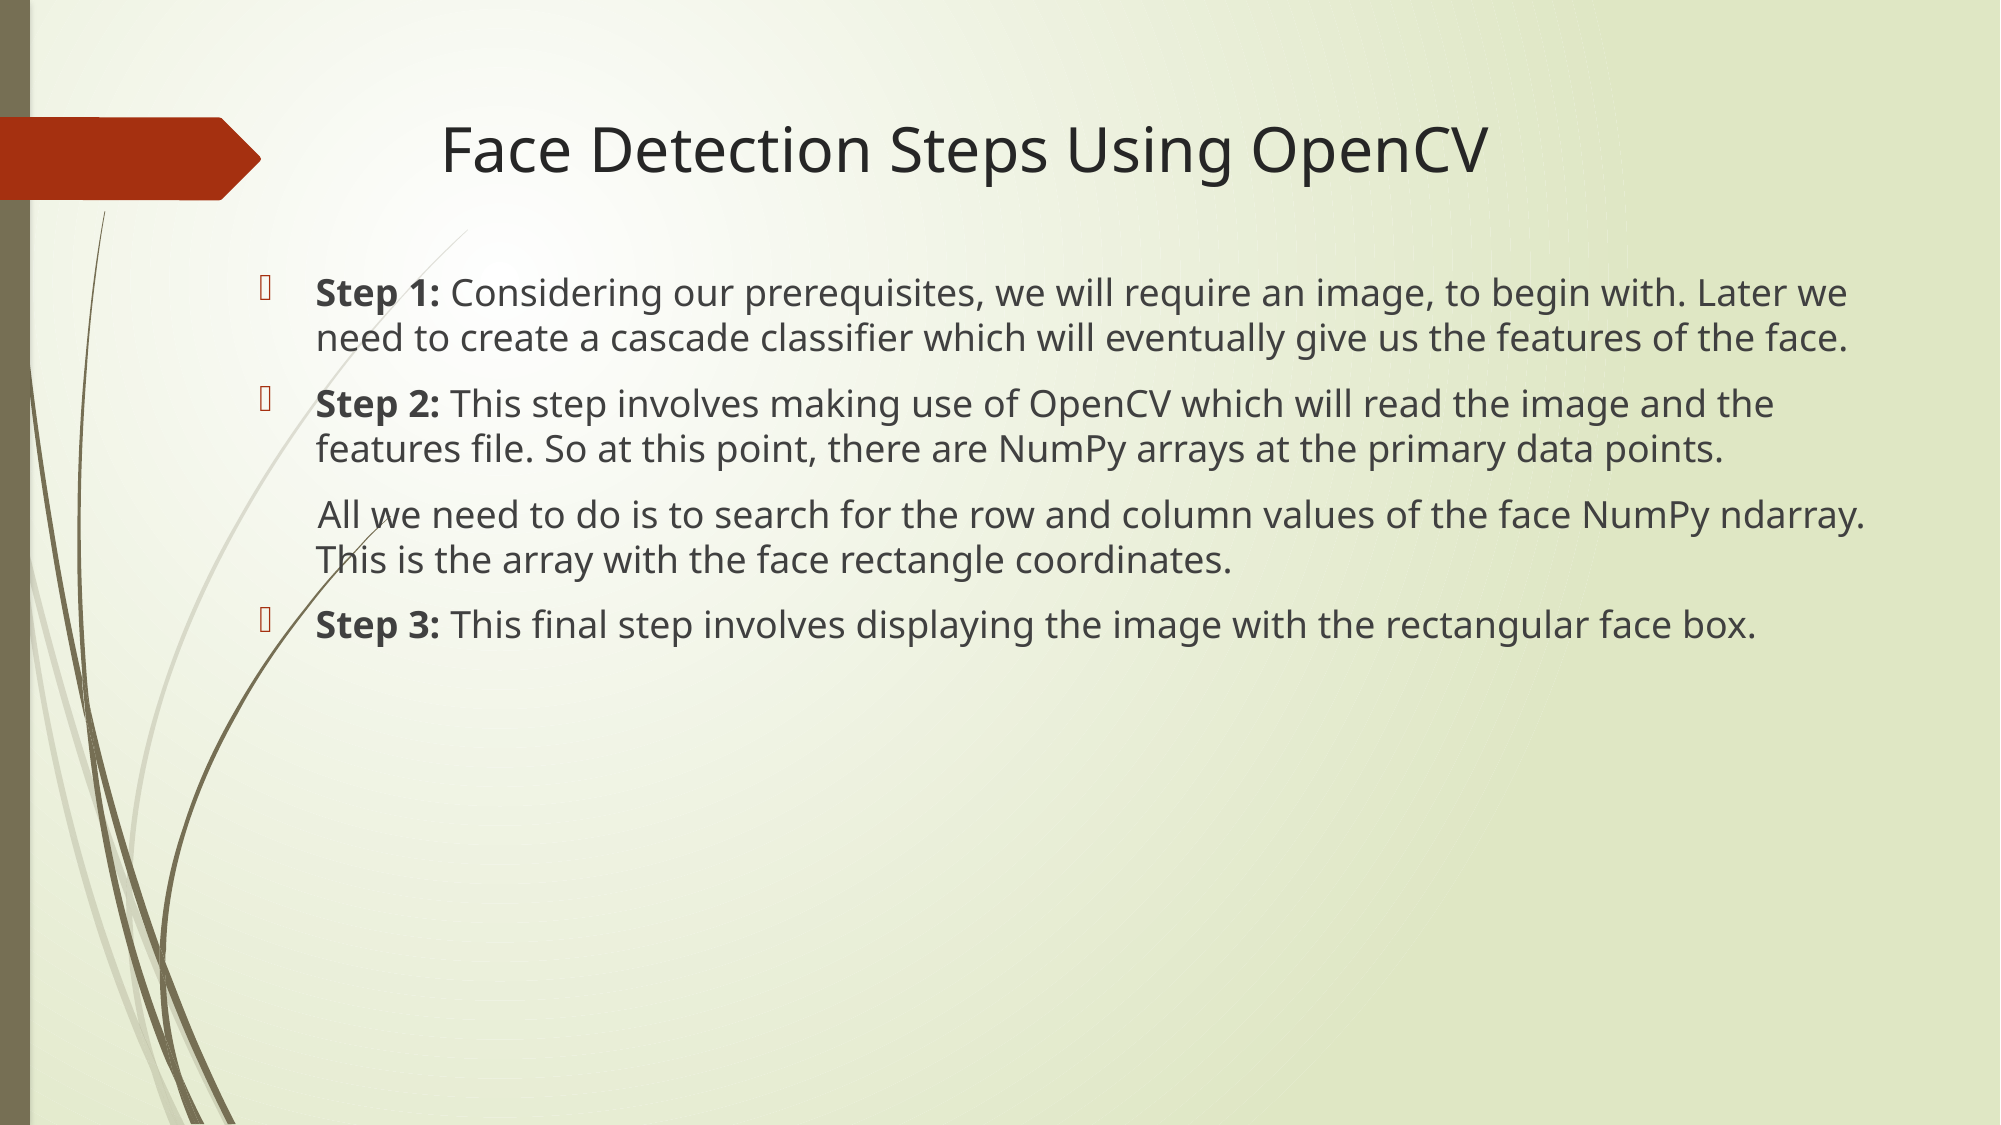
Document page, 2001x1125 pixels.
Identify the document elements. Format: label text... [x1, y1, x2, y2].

list Step 1: Considering our prerequisites, we will require an image, to begin with. Later we need to create a cascade classifier which will eventually give us the features of the face. Step 2: This step involves making use of OpenCV which will read the image and the features file. So at this point, there are NumPy arrays at the primary data points. All we need to do is to search for the row and column values of the face NumPy ndarray. This is the array with the face rectangle coordinates. Step 3: This final step involves displaying the image with the rectangular face box. [244, 261, 1888, 970]
title Face Detection Steps Using OpenCV [425, 102, 1888, 261]
